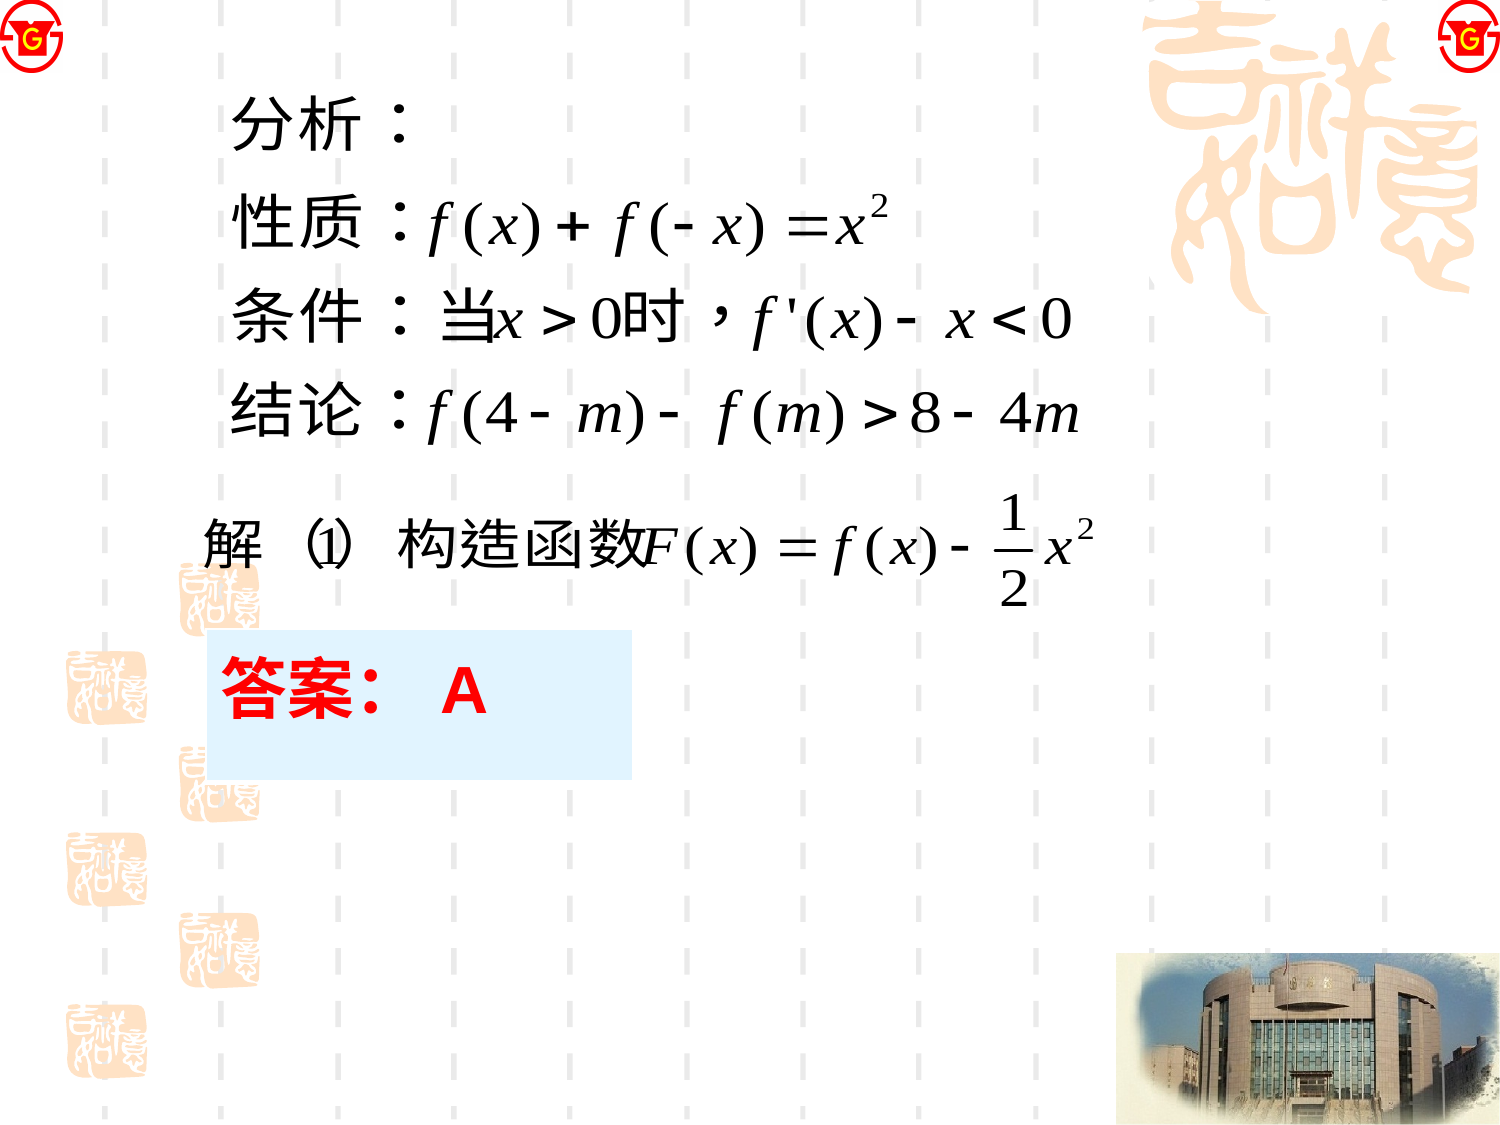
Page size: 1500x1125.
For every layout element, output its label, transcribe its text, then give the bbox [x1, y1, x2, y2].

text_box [194, 478, 1109, 619]
picture [0, 0, 63, 73]
picture [1116, 953, 1500, 1125]
table_header 答案：A [207, 630, 632, 780]
picture [1438, 0, 1500, 73]
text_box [222, 85, 1093, 456]
